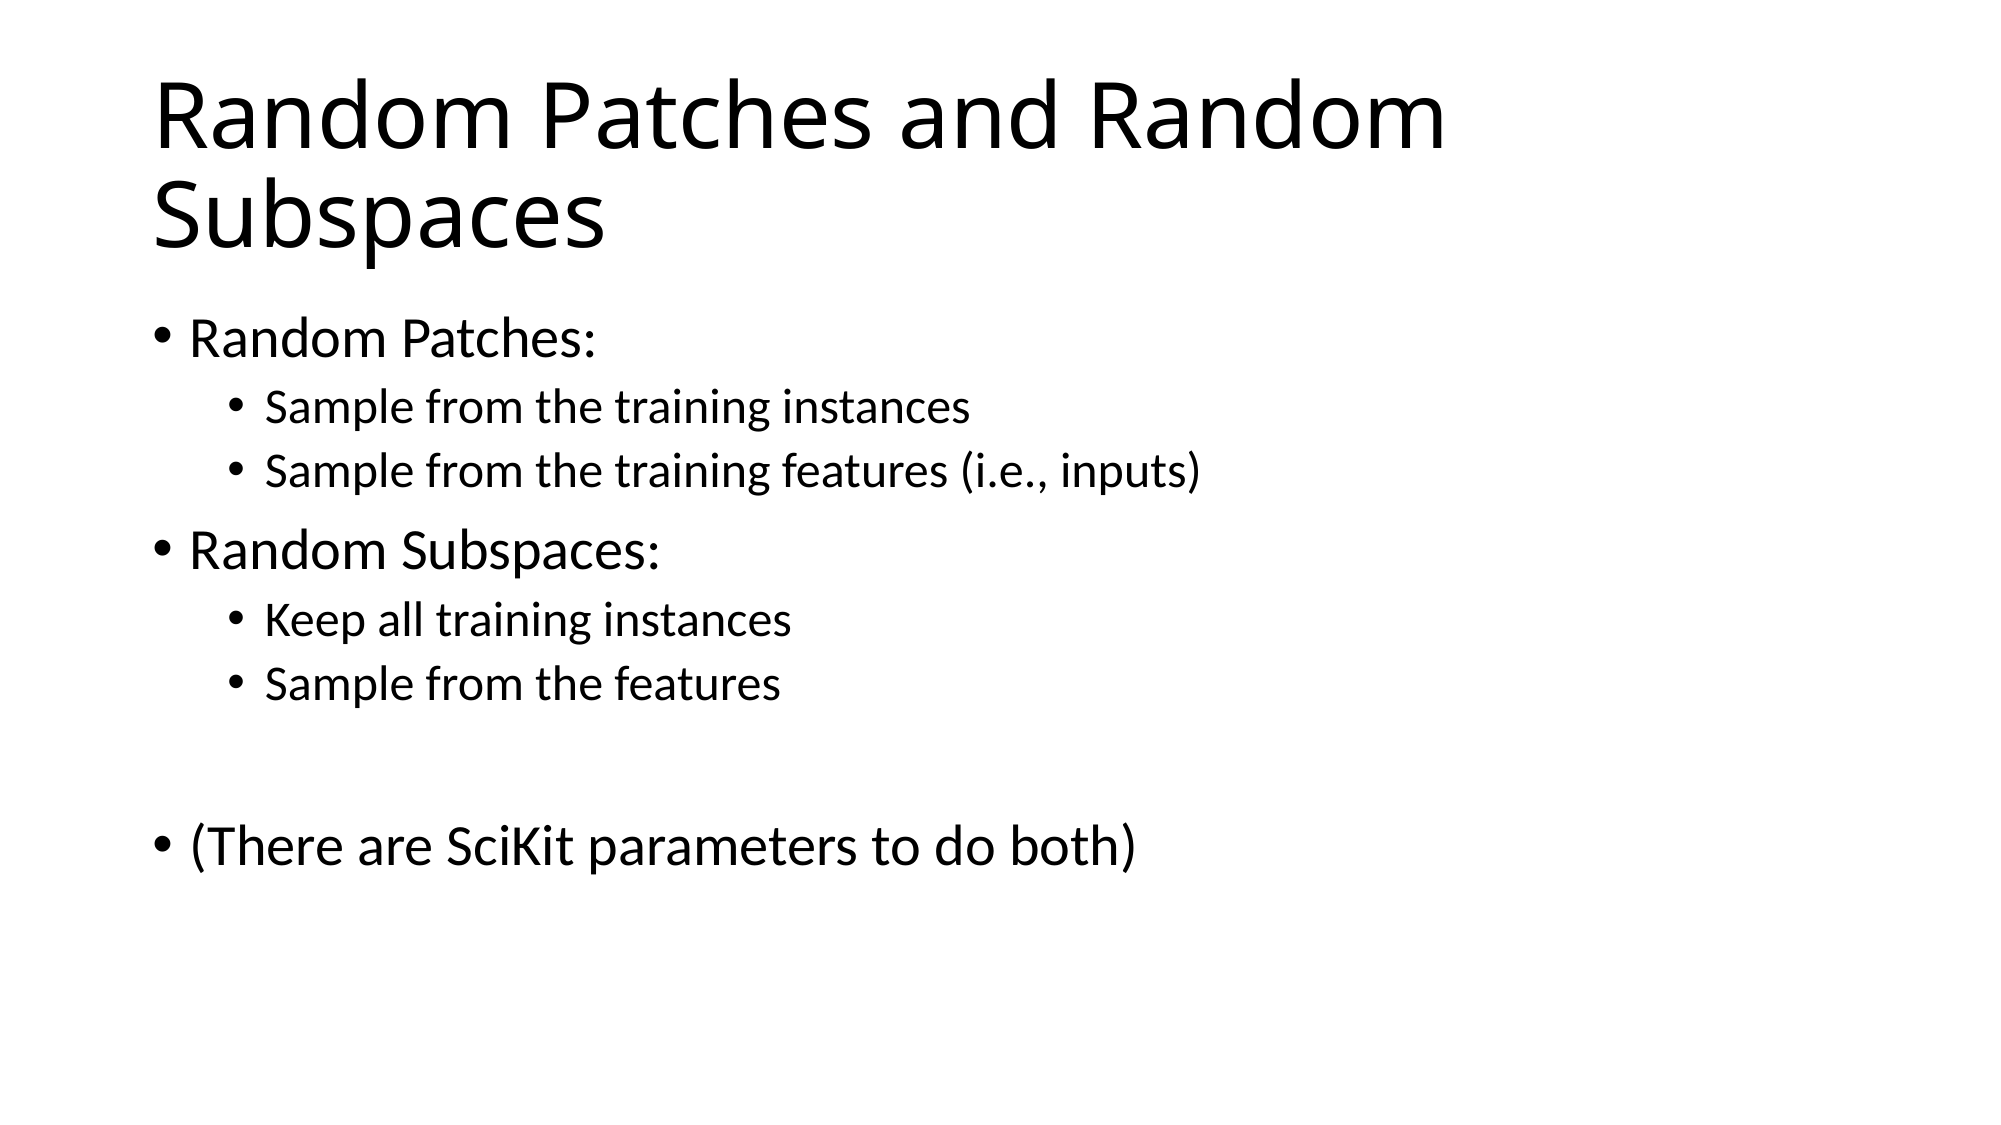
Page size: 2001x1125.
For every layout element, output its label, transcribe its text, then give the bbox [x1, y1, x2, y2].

title Random Patches and Random Subspaces [137, 59, 1863, 278]
list Random Patches: Sample from the training instances Sample from the training features (i.e., inputs) Random Subspaces: Keep all training instances Sample from the features (There are SciKit parameters to do both) [137, 299, 1863, 1014]
